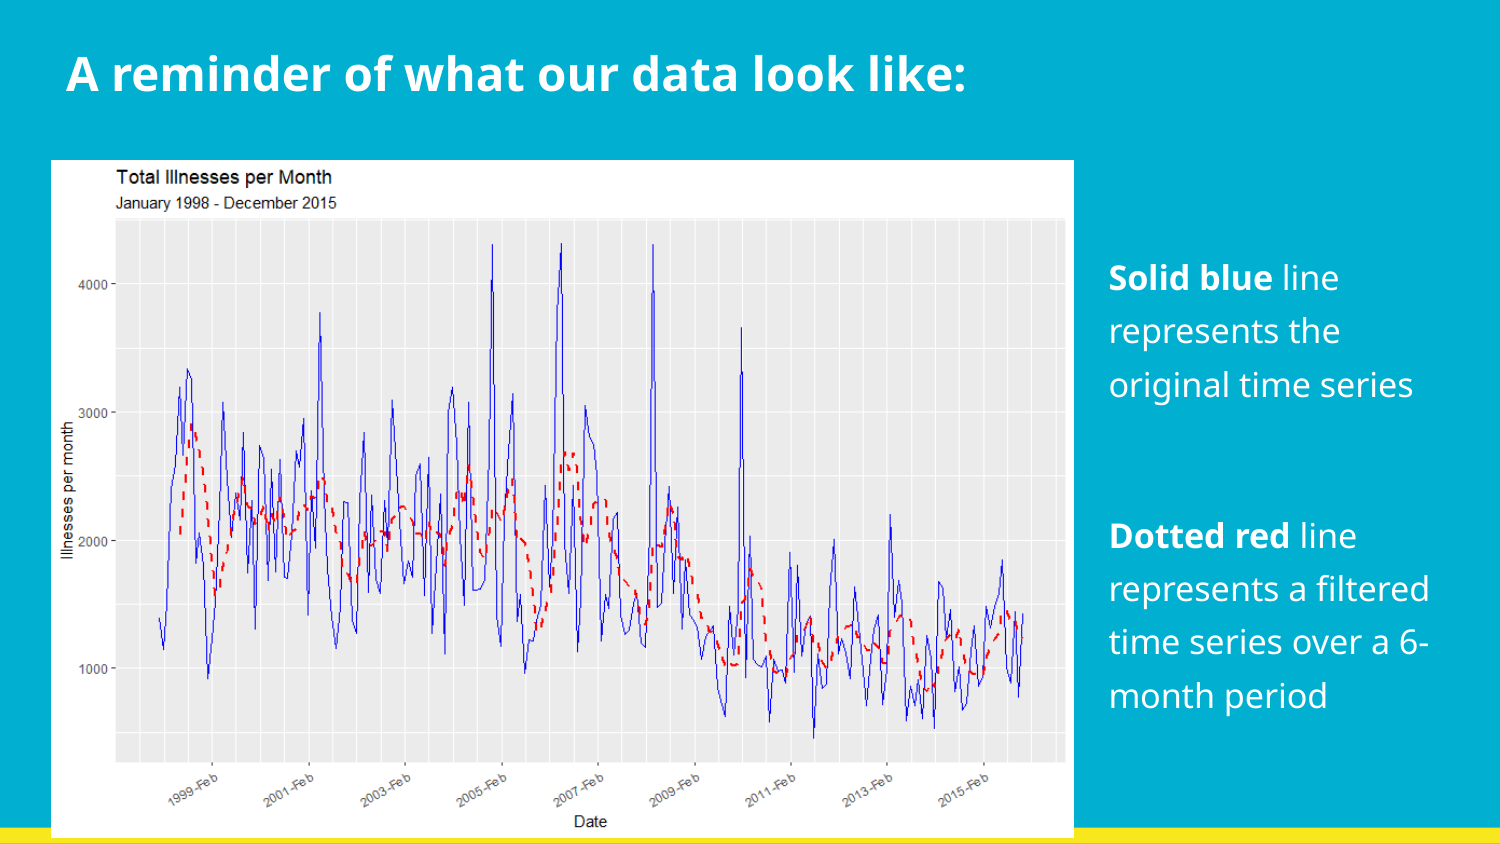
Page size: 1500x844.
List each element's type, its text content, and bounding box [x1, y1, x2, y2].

picture [50, 160, 1075, 838]
title A reminder of what our data look like: [51, 25, 1449, 167]
list Solid blue line represents the original time series Dotted red line represents a filtered time series over a 6-month period [1093, 232, 1449, 750]
